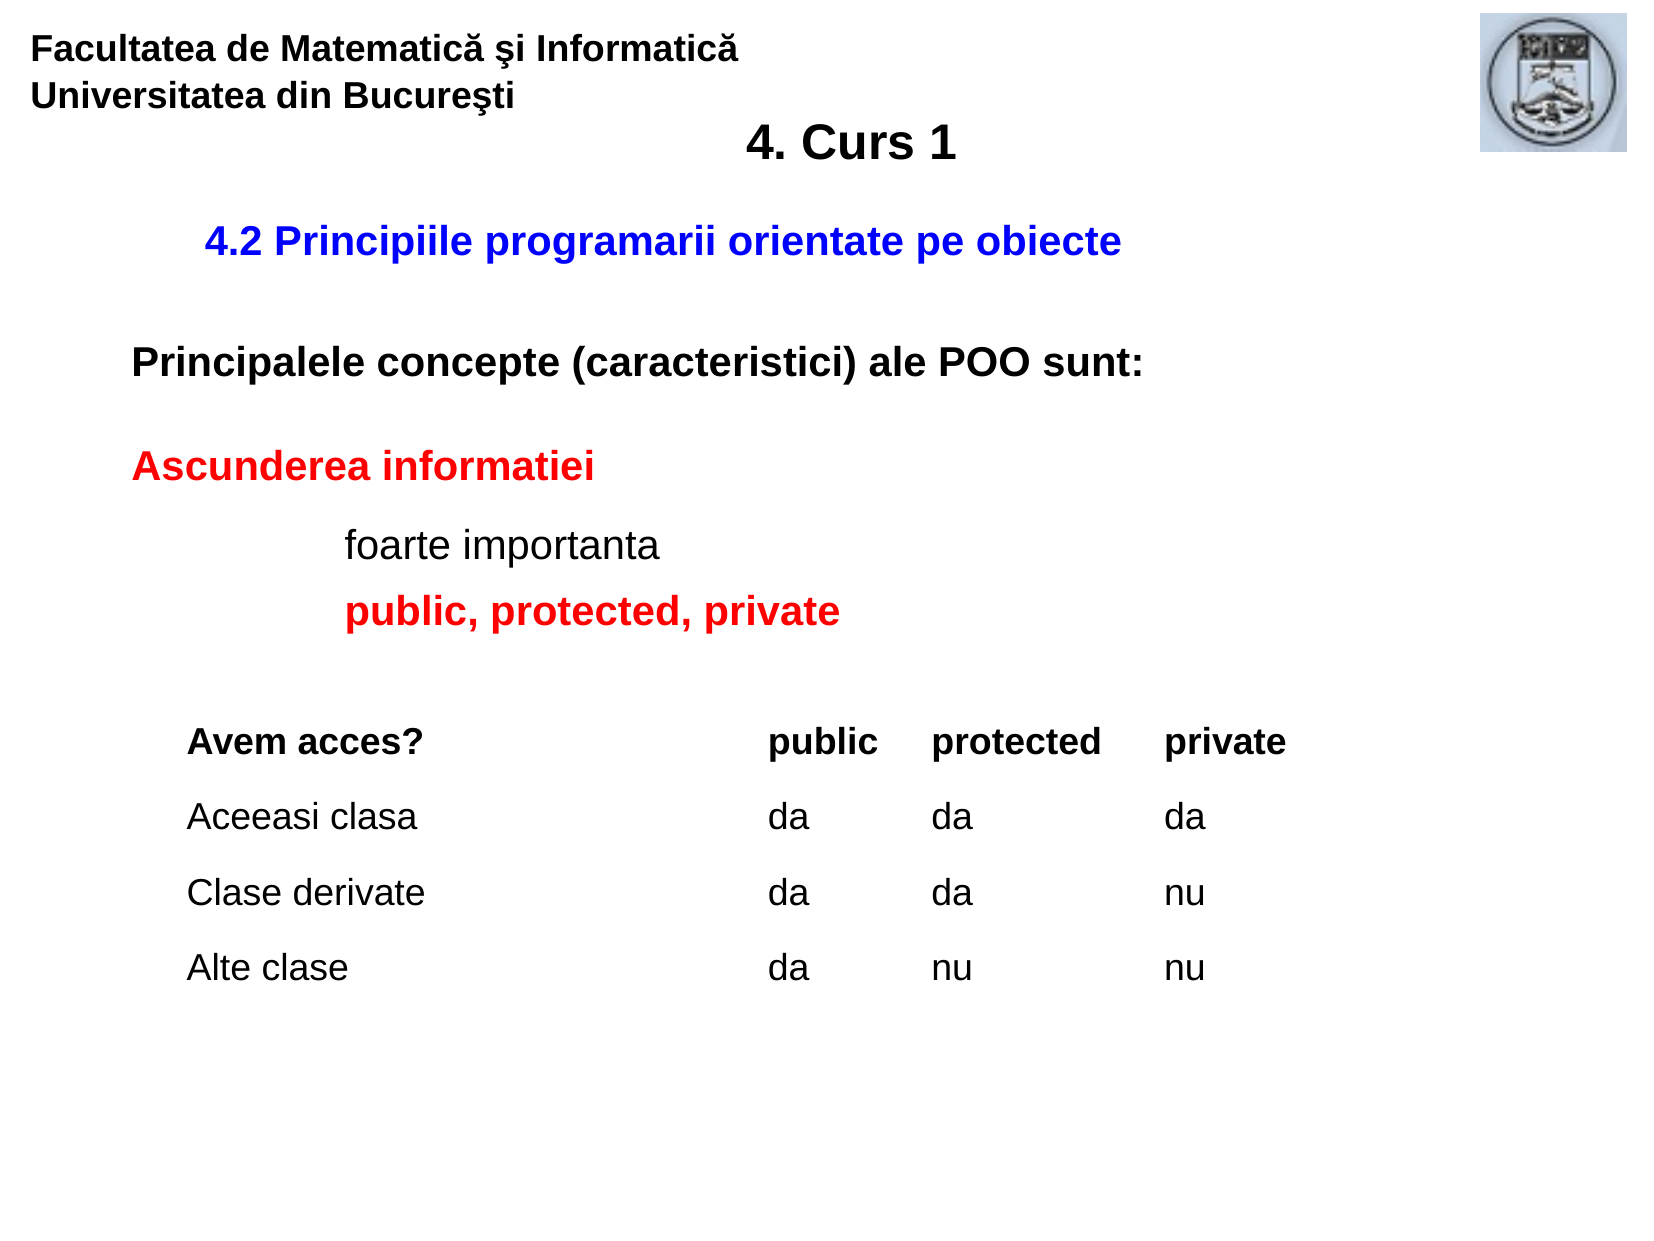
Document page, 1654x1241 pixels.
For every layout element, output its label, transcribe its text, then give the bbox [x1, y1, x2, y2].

table_cell da [917, 778, 1149, 854]
table_cell nu [917, 929, 1149, 1005]
picture [1480, 13, 1627, 152]
table_cell da [753, 778, 917, 854]
table_cell da [917, 854, 1149, 929]
text_box Facultatea de Matematică şi Informatică Universitatea din Bucureşti [13, 13, 841, 123]
table_cell Clase derivate [172, 854, 753, 929]
table_header private [1149, 703, 1332, 778]
table_header Avem acces? [172, 703, 753, 778]
text_box 4. Curs 1 [639, 107, 1065, 171]
text_box foarte importanta public, protected, private [329, 509, 1170, 660]
table_header public [753, 703, 917, 778]
table_cell Aceeasi clasa [172, 778, 753, 854]
table_cell Alte clase [172, 929, 753, 1005]
table_cell da [753, 854, 917, 929]
table_cell nu [1149, 854, 1332, 929]
table_cell nu [1149, 929, 1332, 1005]
table_header protected [917, 703, 1149, 778]
text_box 4.2 Principiile programarii orientate pe obiecte [39, 181, 1425, 257]
table_cell da [1149, 778, 1332, 854]
text_box Principalele concepte (caracteristici) ale POO sunt: Ascunderea informatiei [116, 325, 1553, 599]
table_cell da [753, 929, 917, 1005]
